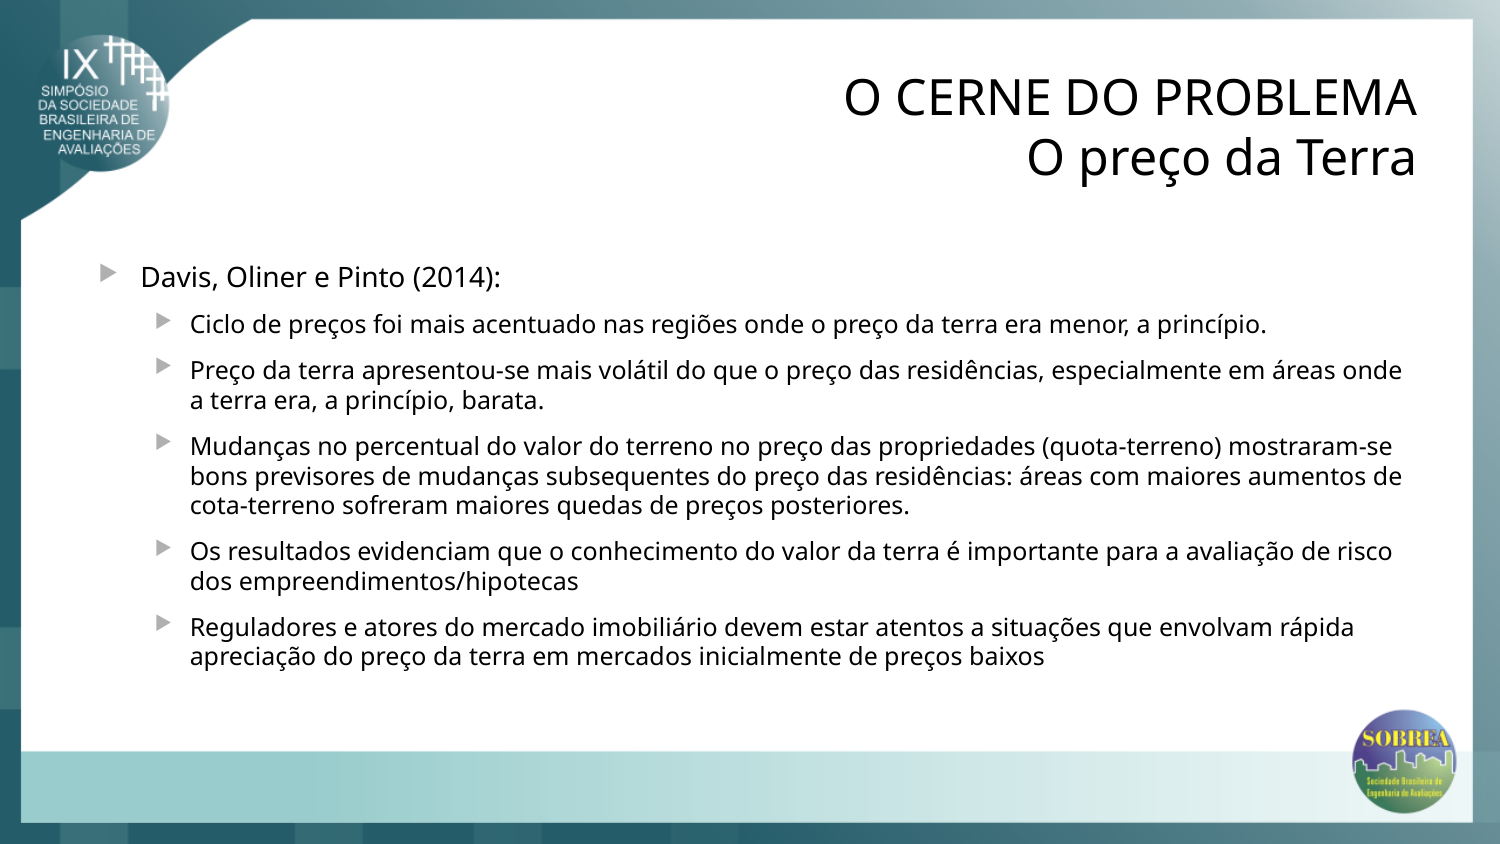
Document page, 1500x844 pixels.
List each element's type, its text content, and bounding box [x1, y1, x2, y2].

title O CERNE DO PROBLEMA O preço da Terra [374, 58, 1433, 221]
picture [0, 0, 1500, 844]
list Davis, Oliner e Pinto (2014): Ciclo de preços foi mais acentuado nas regiões onde o preço da terra era menor, a princípio. Preço da terra apresentou-se mais volátil do que o preço das residências, especialmente em áreas onde a terra era, a princípio, barata. Mudanças no percentual do valor do terreno no preço das propriedades (quota-terreno) mostraram-se bons previsores de mudanças subsequentes do preço das residências: áreas com maiores aumentos de cota-terreno sofreram maiores quedas de preços posteriores. Os resultados evidenciam que o conhecimento do valor da terra é importante para a avaliação de risco dos empreendimentos/hipotecas Reguladores e atores do mercado imobiliário devem estar atentos a situações que envolvam rápida apreciação do preço da terra em mercados inicialmente de preços baixos [83, 252, 1433, 730]
